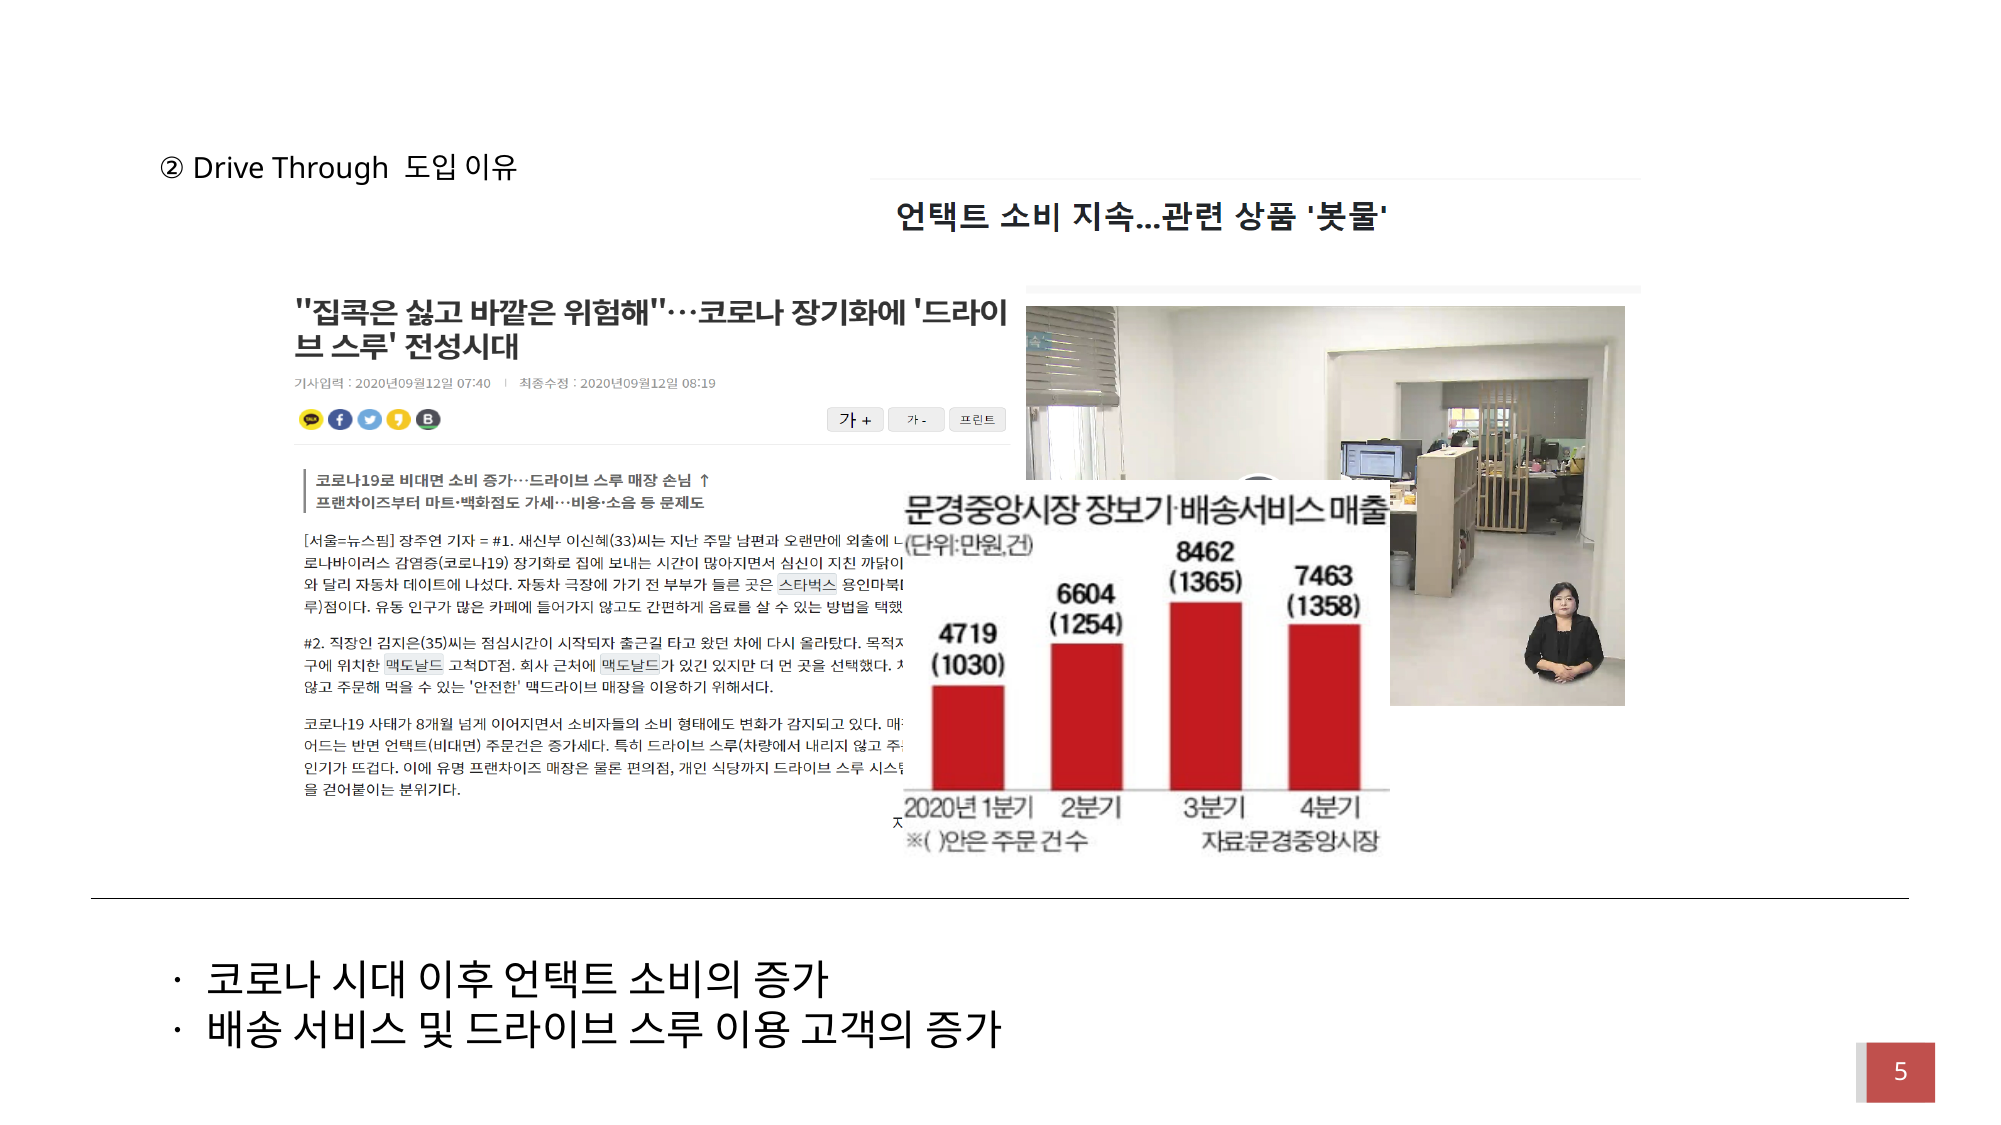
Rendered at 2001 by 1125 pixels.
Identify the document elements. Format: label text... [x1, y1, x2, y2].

picture [282, 178, 1641, 898]
text_box ㆍ 코로나 시대 이후 언택트 소비의 증가 ㆍ 배송 서비스 및 드라이브 스루 이용 고객의 증가 [143, 946, 1293, 1062]
text_box ② Drive Through 도입 이유 [143, 141, 691, 192]
slide_number 5 [1877, 1052, 1925, 1094]
